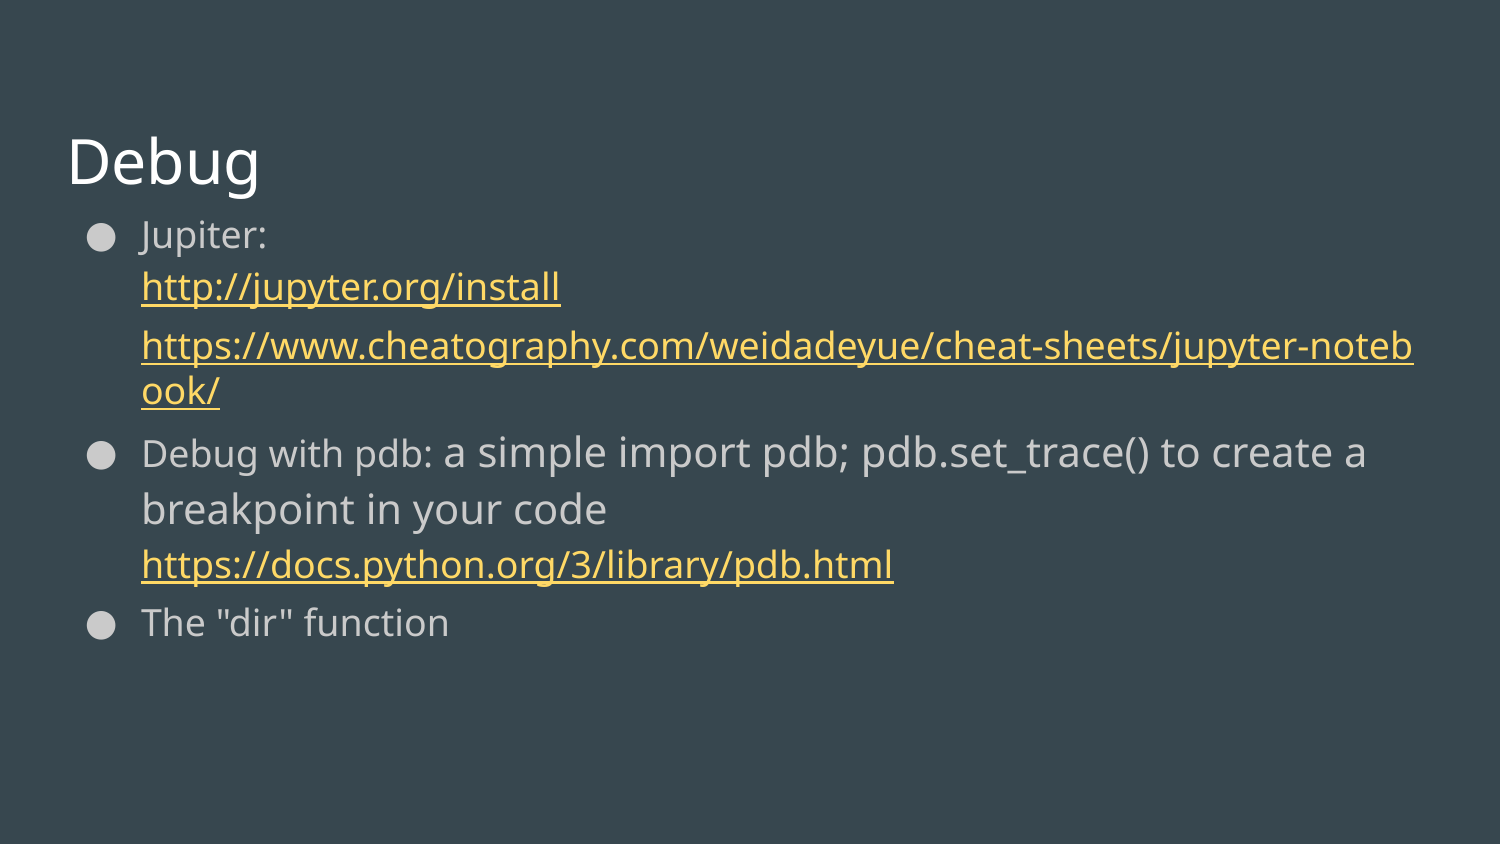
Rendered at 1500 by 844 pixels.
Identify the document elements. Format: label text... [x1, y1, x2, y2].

list Jupiter: http://jupyter.org/install https://www.cheatography.com/weidadeyue/cheat-sheets/jupyter-notebook/ Debug with pdb: a simple import pdb; pdb.set_trace() to create a breakpoint in your code https://docs.python.org/3/library/pdb.html The "dir" function [51, 189, 1449, 750]
title Debug [51, 72, 1449, 167]
